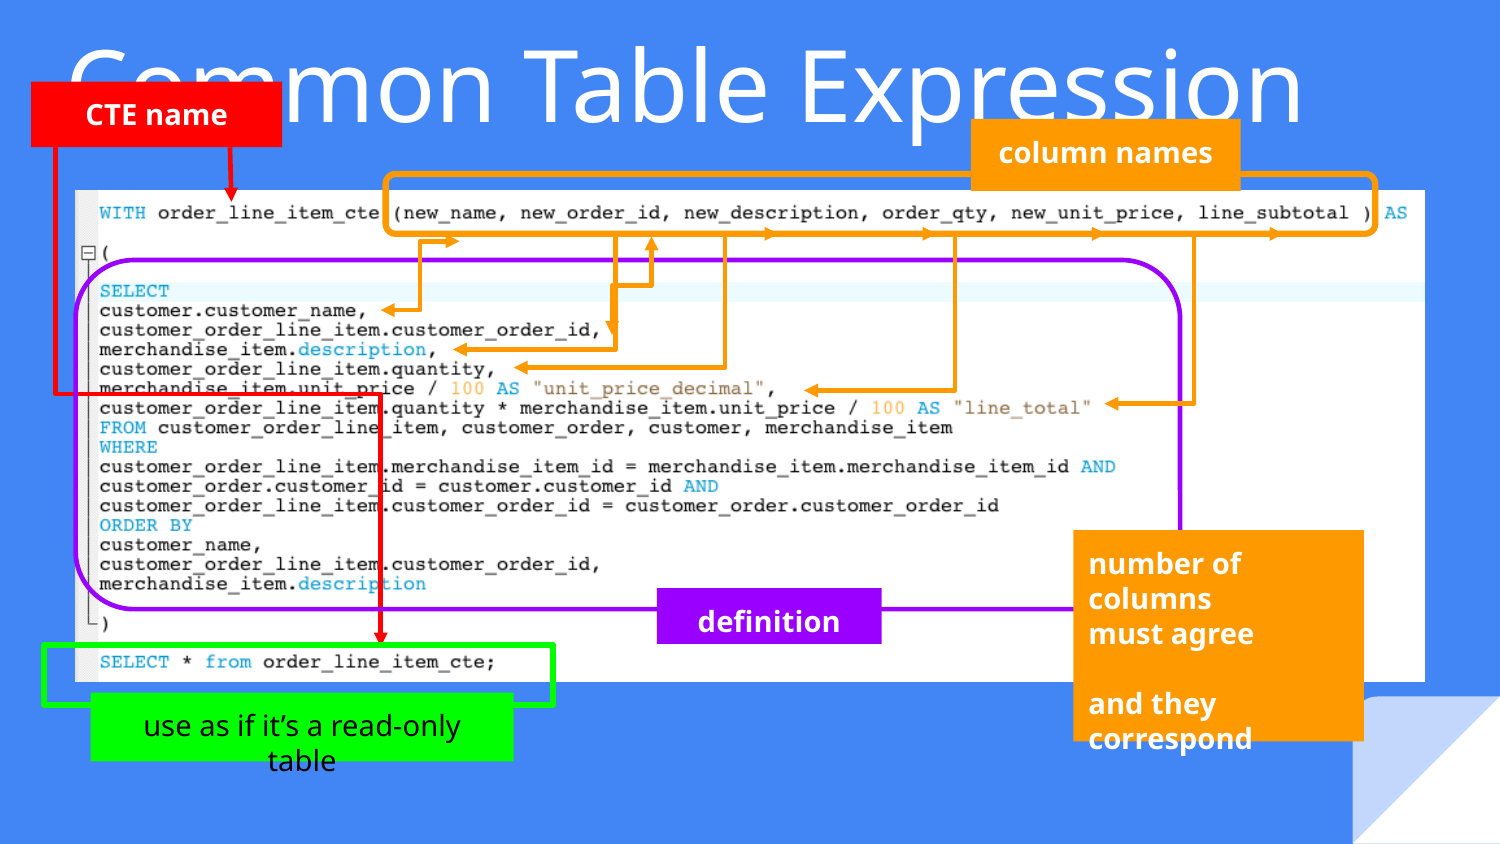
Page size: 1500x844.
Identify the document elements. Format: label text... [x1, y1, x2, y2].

title Common Table Expression [50, 63, 1399, 158]
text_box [30, 81, 381, 647]
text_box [380, 233, 1365, 742]
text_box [44, 644, 554, 762]
picture [1365, 190, 1425, 682]
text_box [75, 259, 375, 643]
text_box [385, 118, 1376, 235]
picture [381, 190, 385, 233]
